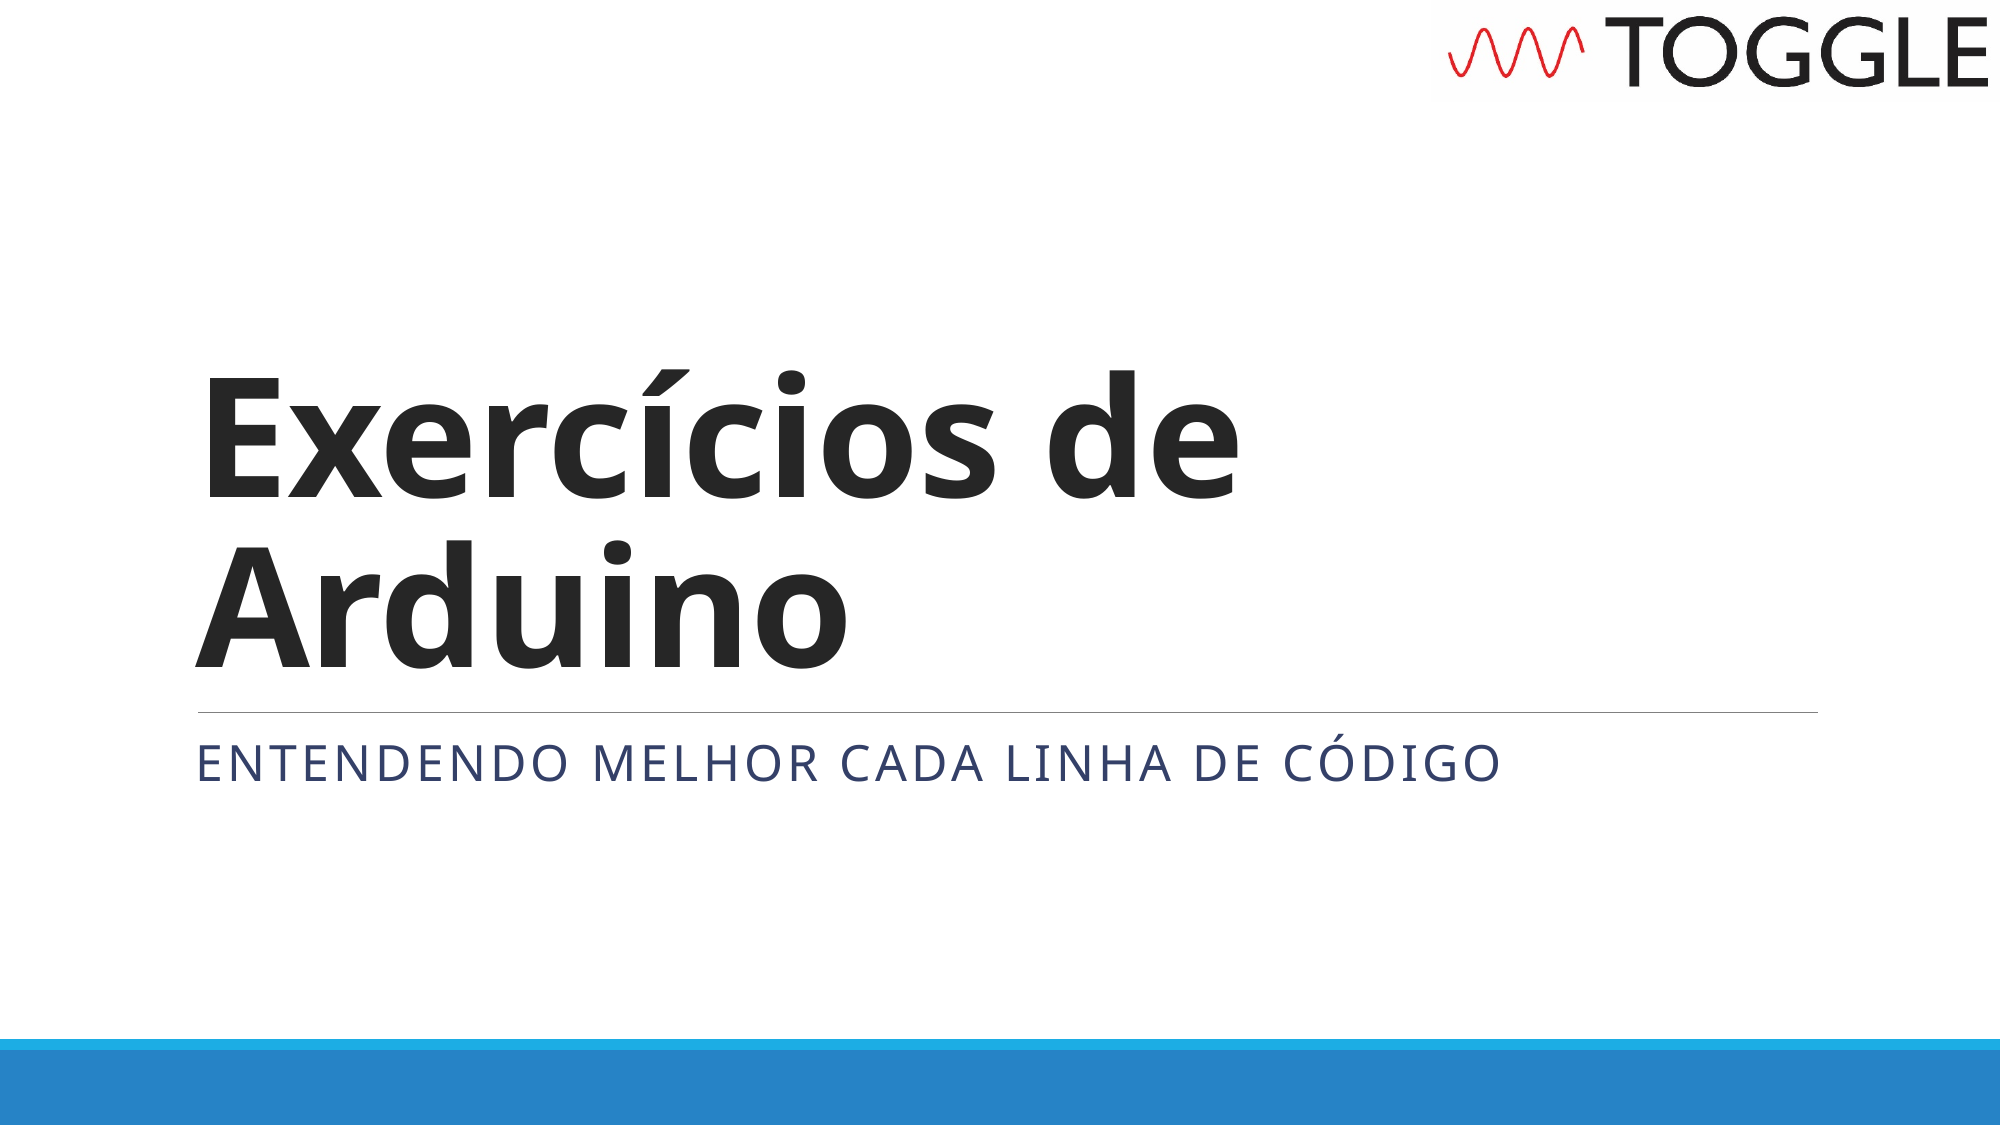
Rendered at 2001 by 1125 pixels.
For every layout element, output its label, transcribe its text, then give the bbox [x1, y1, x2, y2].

title Exercícios de Arduino [180, 124, 1830, 710]
picture [1431, 0, 2000, 102]
subtitle Entendendo melhor cada linha de código [180, 730, 1831, 919]
